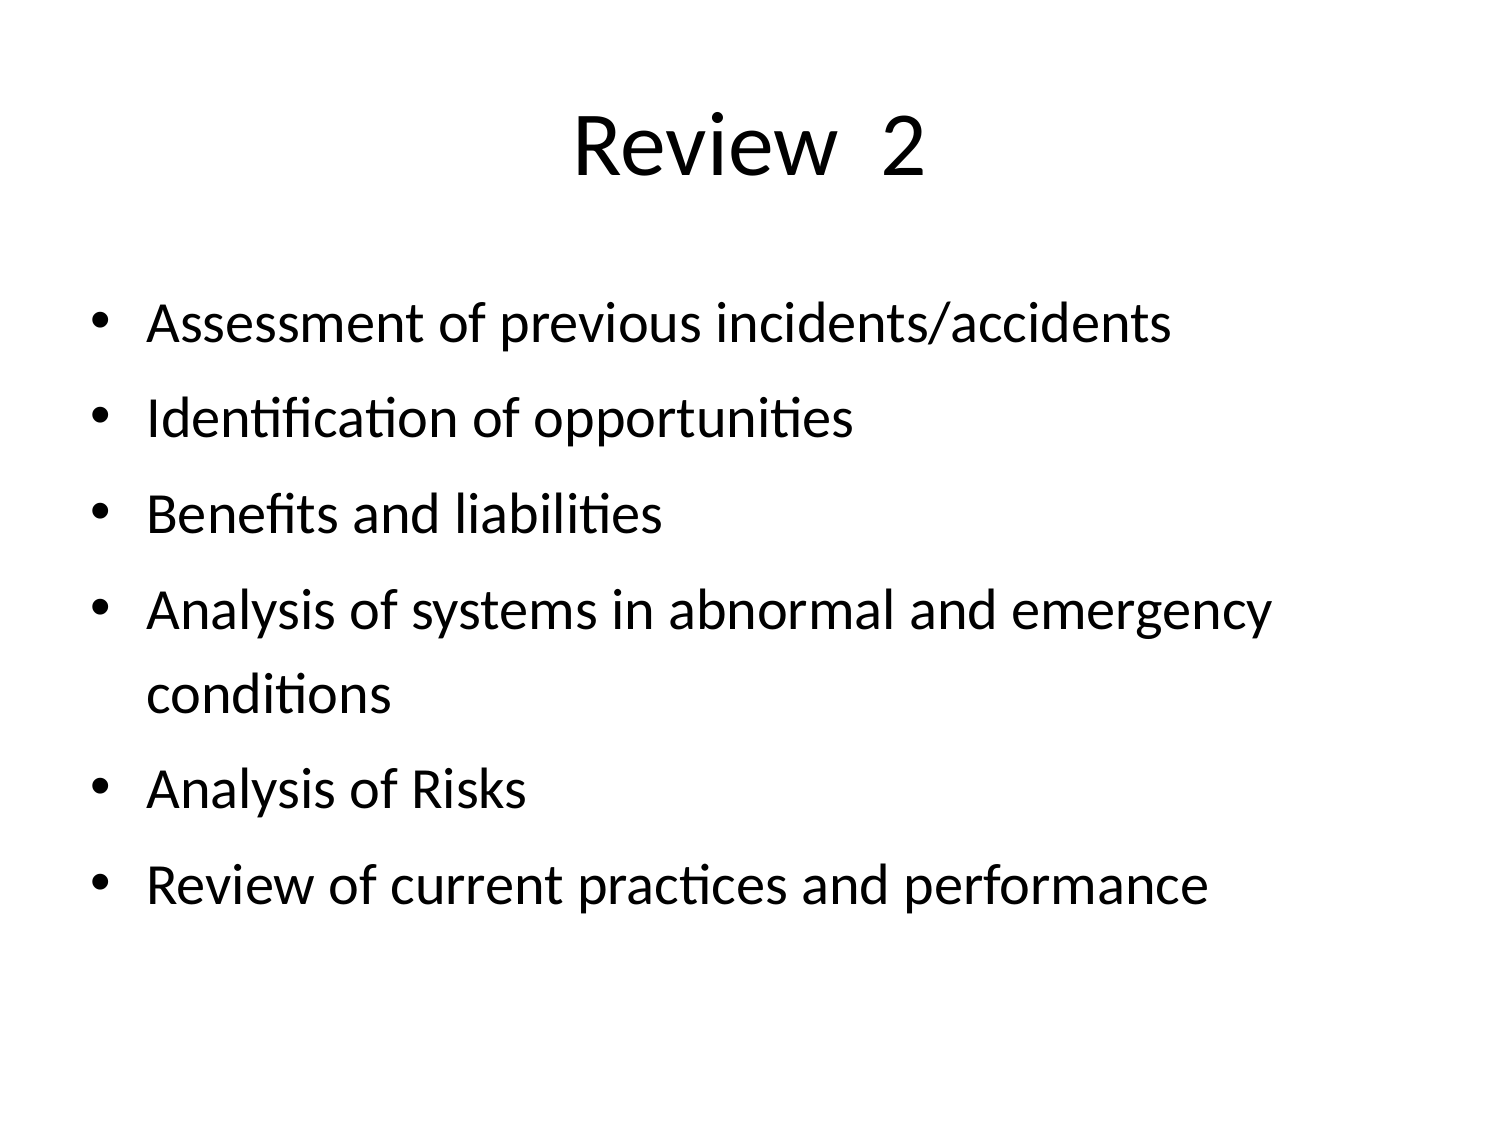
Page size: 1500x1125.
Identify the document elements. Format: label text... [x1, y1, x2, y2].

title Review 2 [75, 45, 1425, 233]
list Assessment of previous incidents/accidents Identification of opportunities Benefits and liabilities Analysis of systems in abnormal and emergency conditions Analysis of Risks Review of current practices and performance [75, 262, 1425, 1005]
